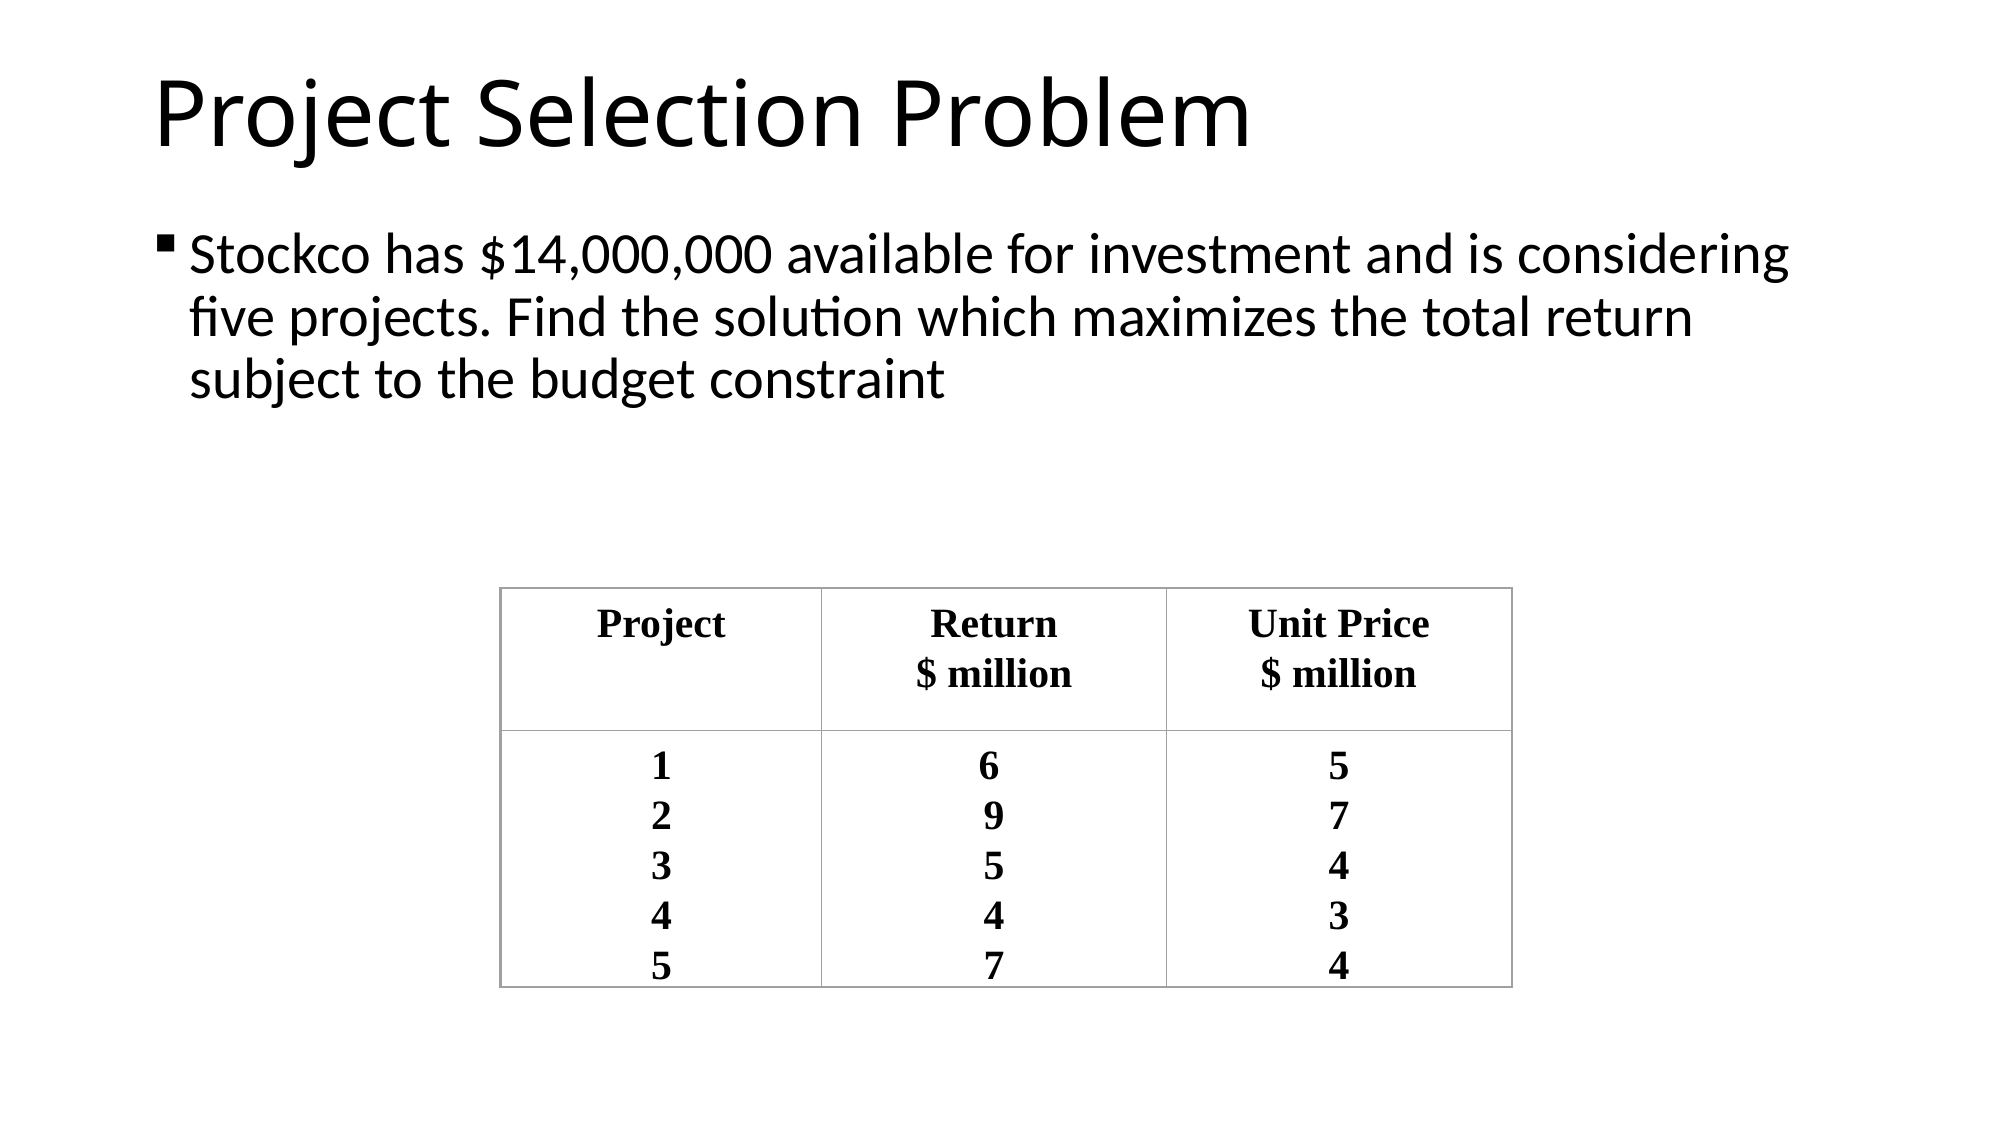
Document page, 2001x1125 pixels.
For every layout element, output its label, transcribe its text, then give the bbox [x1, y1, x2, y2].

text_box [499, 587, 1513, 988]
title Project Selection Problem [137, 59, 1863, 196]
list Stockco has $14,000,000 available for investment and is considering five projects. Find the solution which maximizes the total return subject to the budget constraint [137, 215, 1863, 1050]
